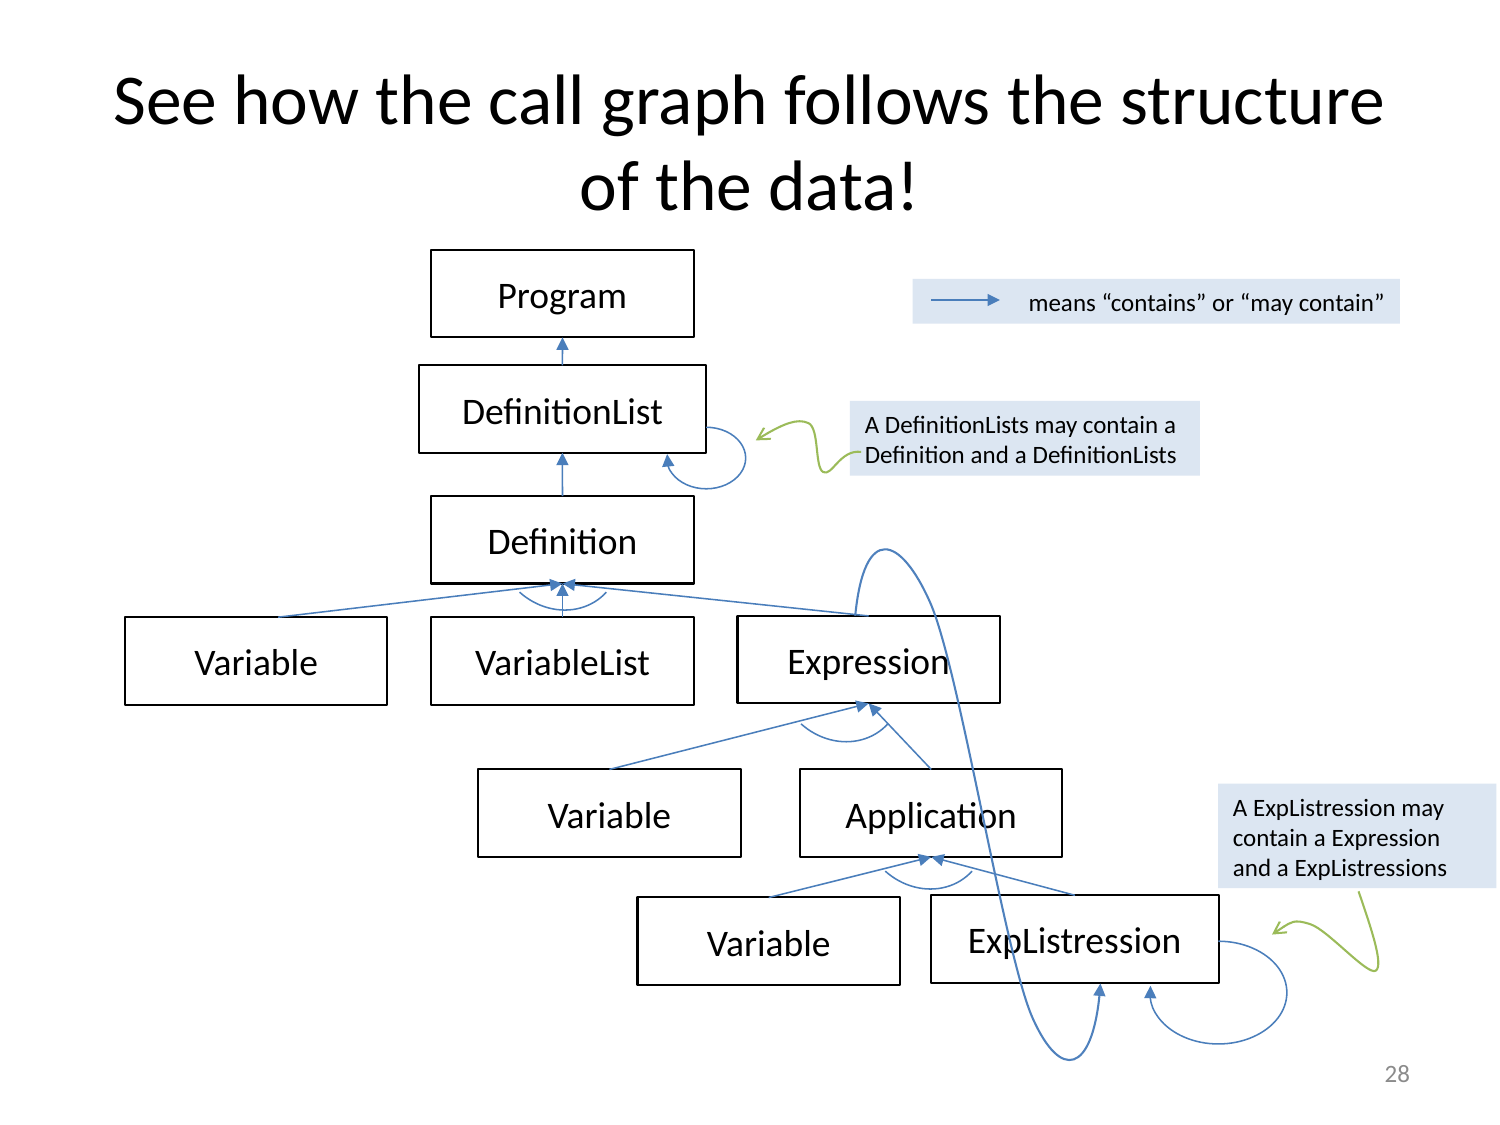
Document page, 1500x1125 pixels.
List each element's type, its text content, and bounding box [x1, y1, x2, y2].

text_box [912, 278, 1401, 325]
text_box A ExpListression may contain a Expression and a ExpListressions [1292, 783, 1497, 889]
text_box [1292, 890, 1381, 974]
slide_number 28 [1074, 1042, 1425, 1103]
title See how the call graph follows the structure of the data! [75, 45, 1425, 233]
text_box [124, 249, 1288, 1059]
